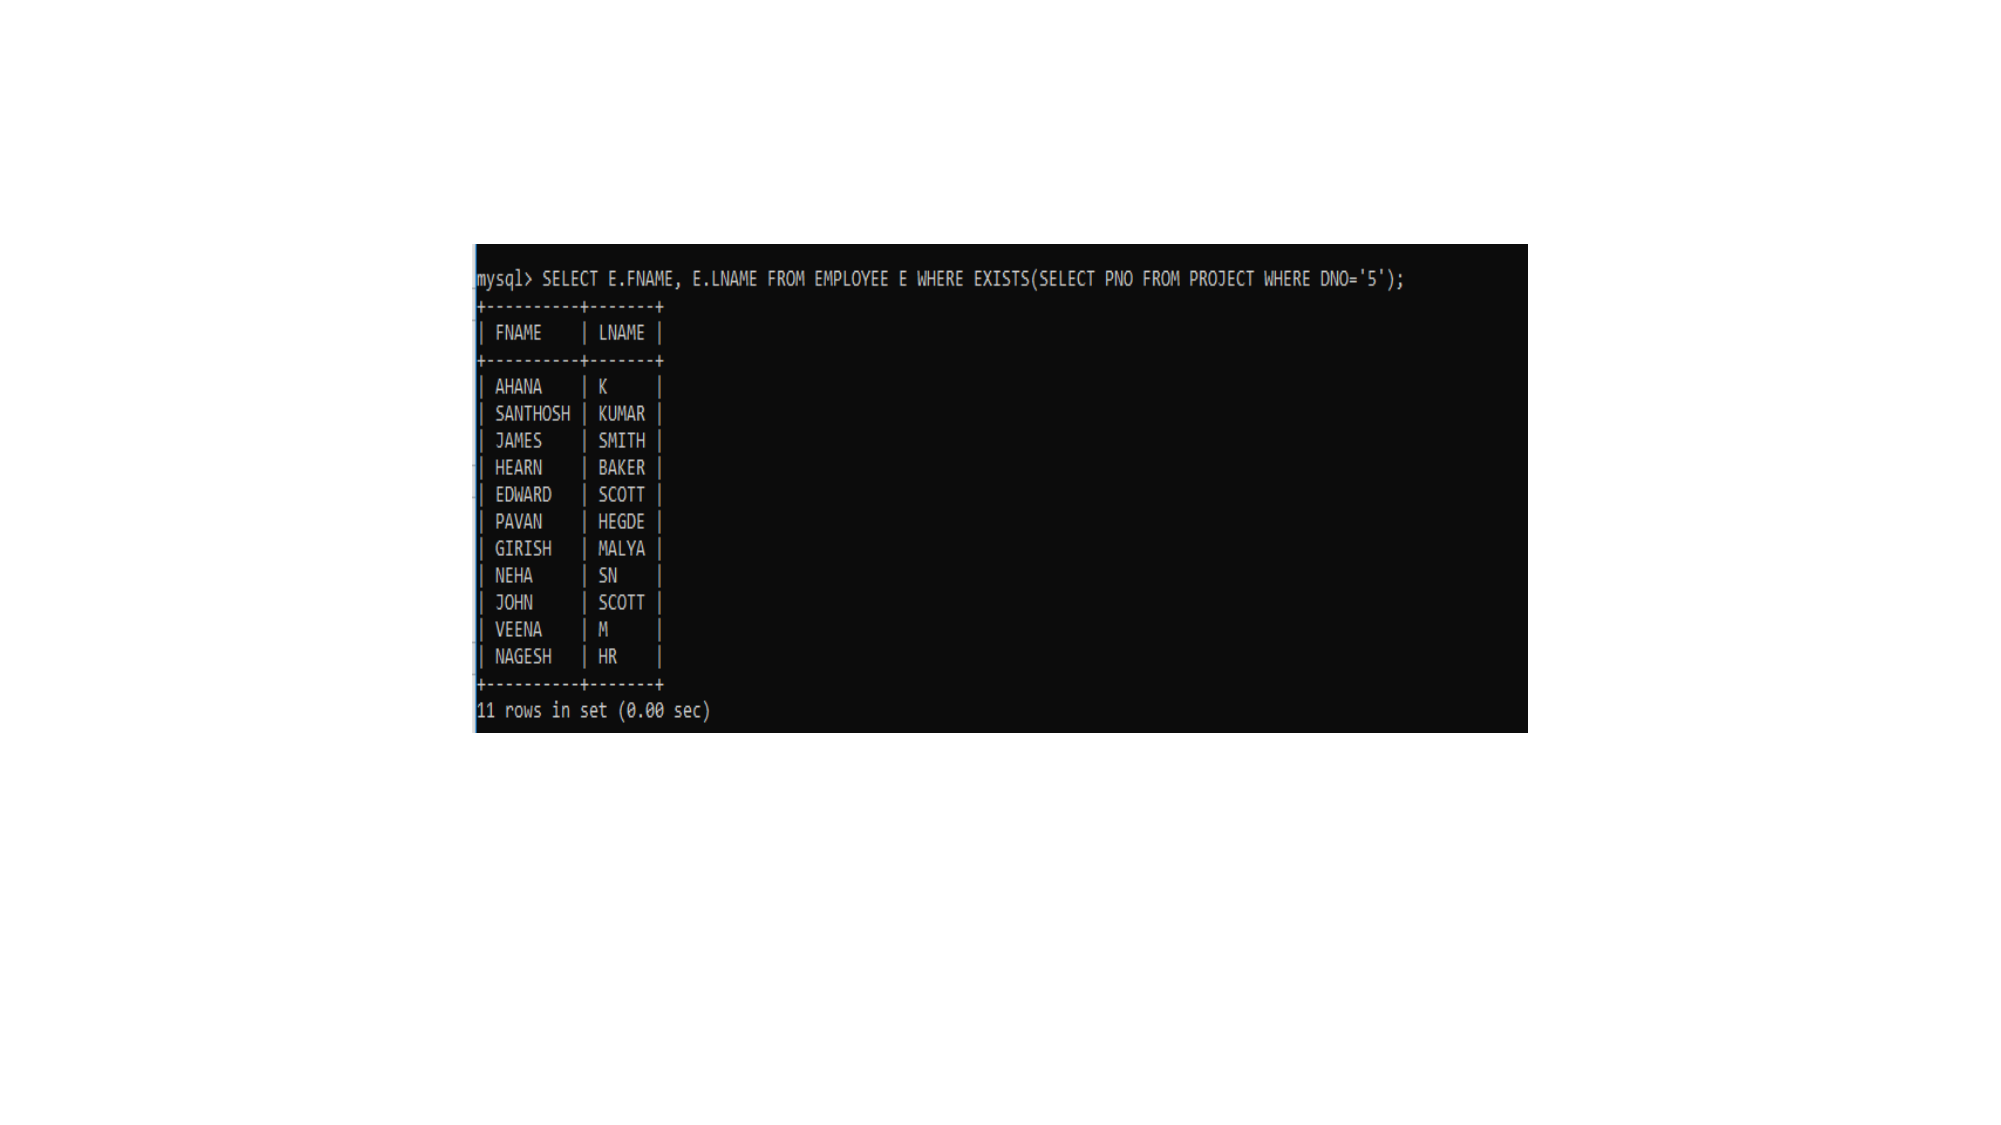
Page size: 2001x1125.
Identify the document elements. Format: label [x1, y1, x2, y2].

picture [472, 244, 1528, 733]
